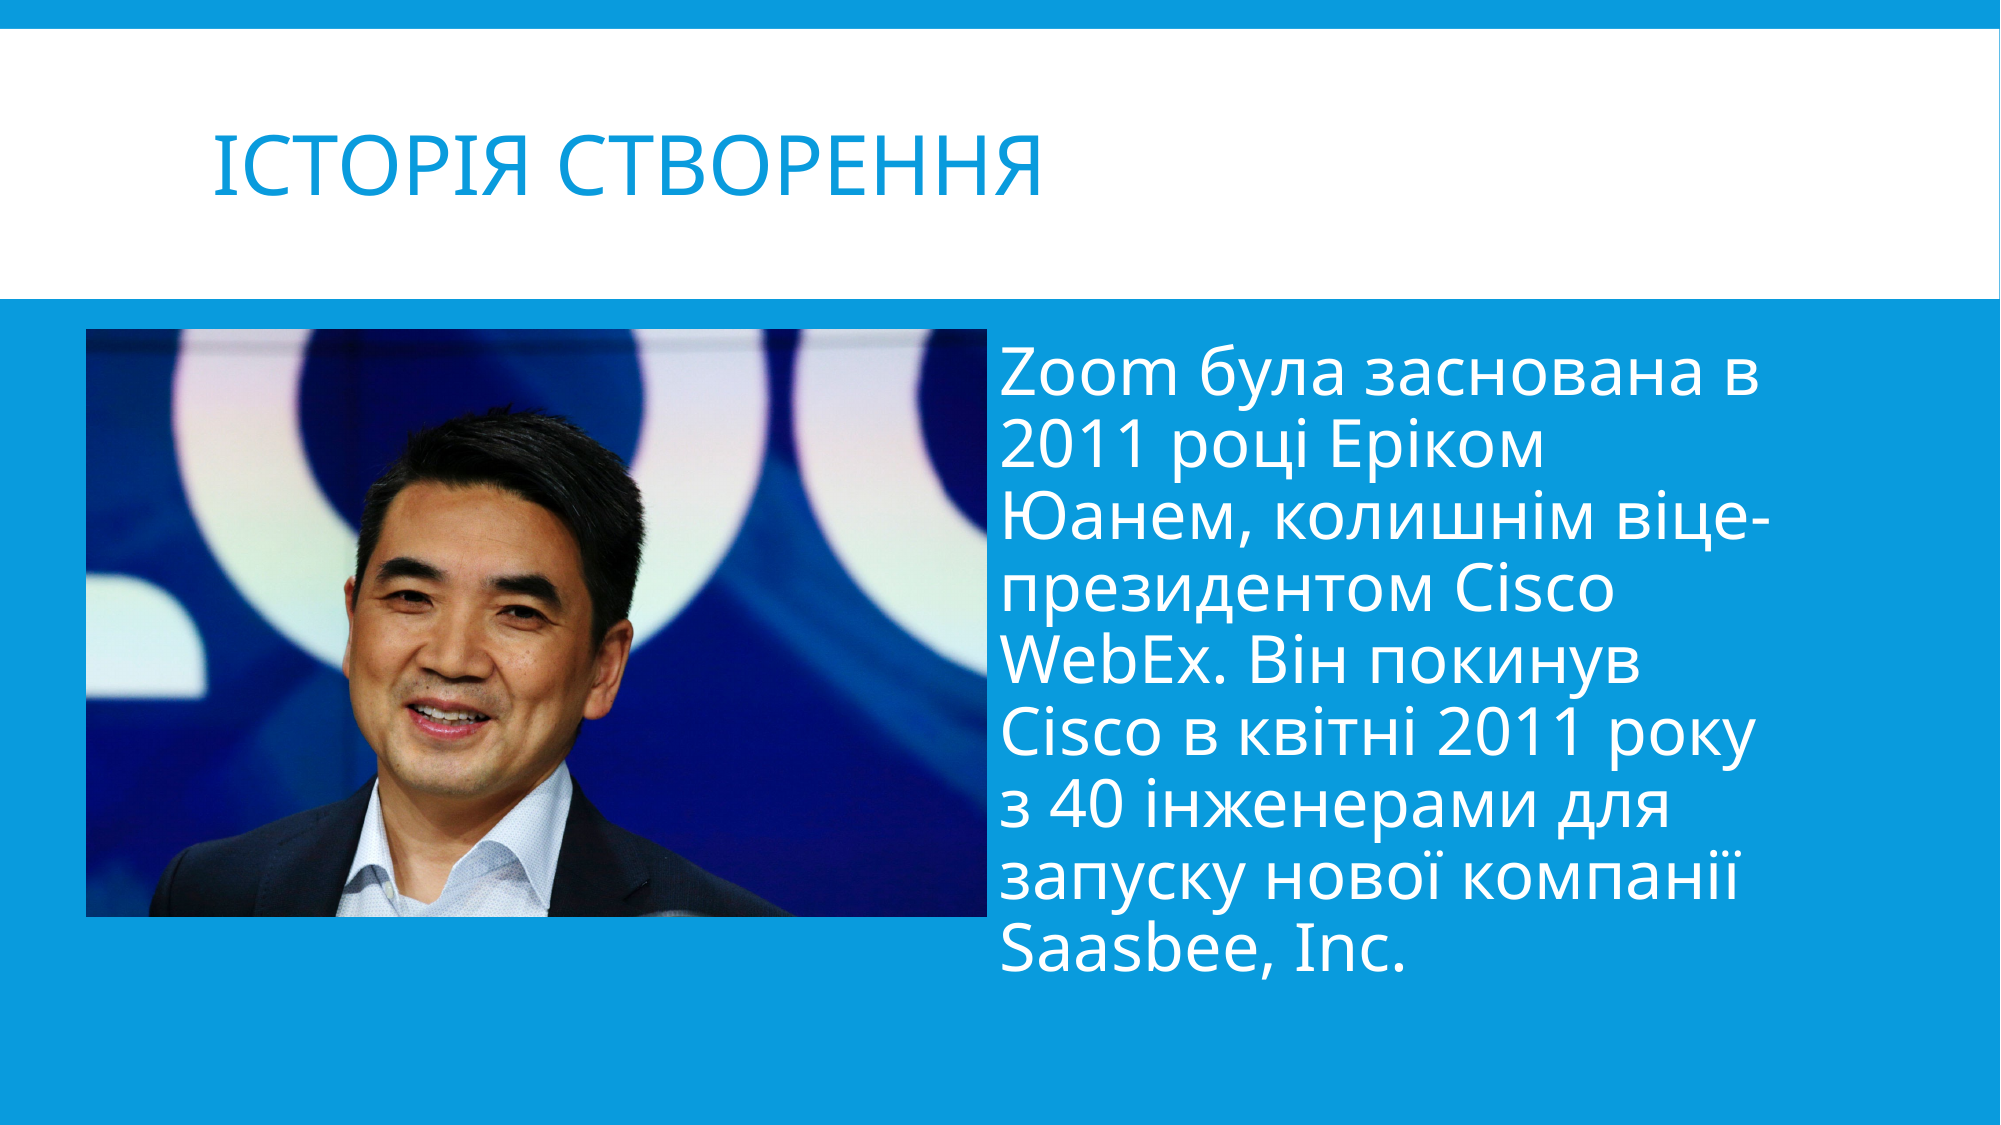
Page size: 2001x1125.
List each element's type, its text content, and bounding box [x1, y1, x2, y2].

title Історія створення [197, 46, 1803, 295]
list Zoom була заснована в 2011 році Еріком Юанем, колишнім віце-президентом Cisco WebEx. Він покинув Cisco в квітні 2011 року з 40 інженерами для запуску нової компанії Saasbee, Inc. [197, 329, 1803, 1020]
picture [87, 330, 986, 916]
